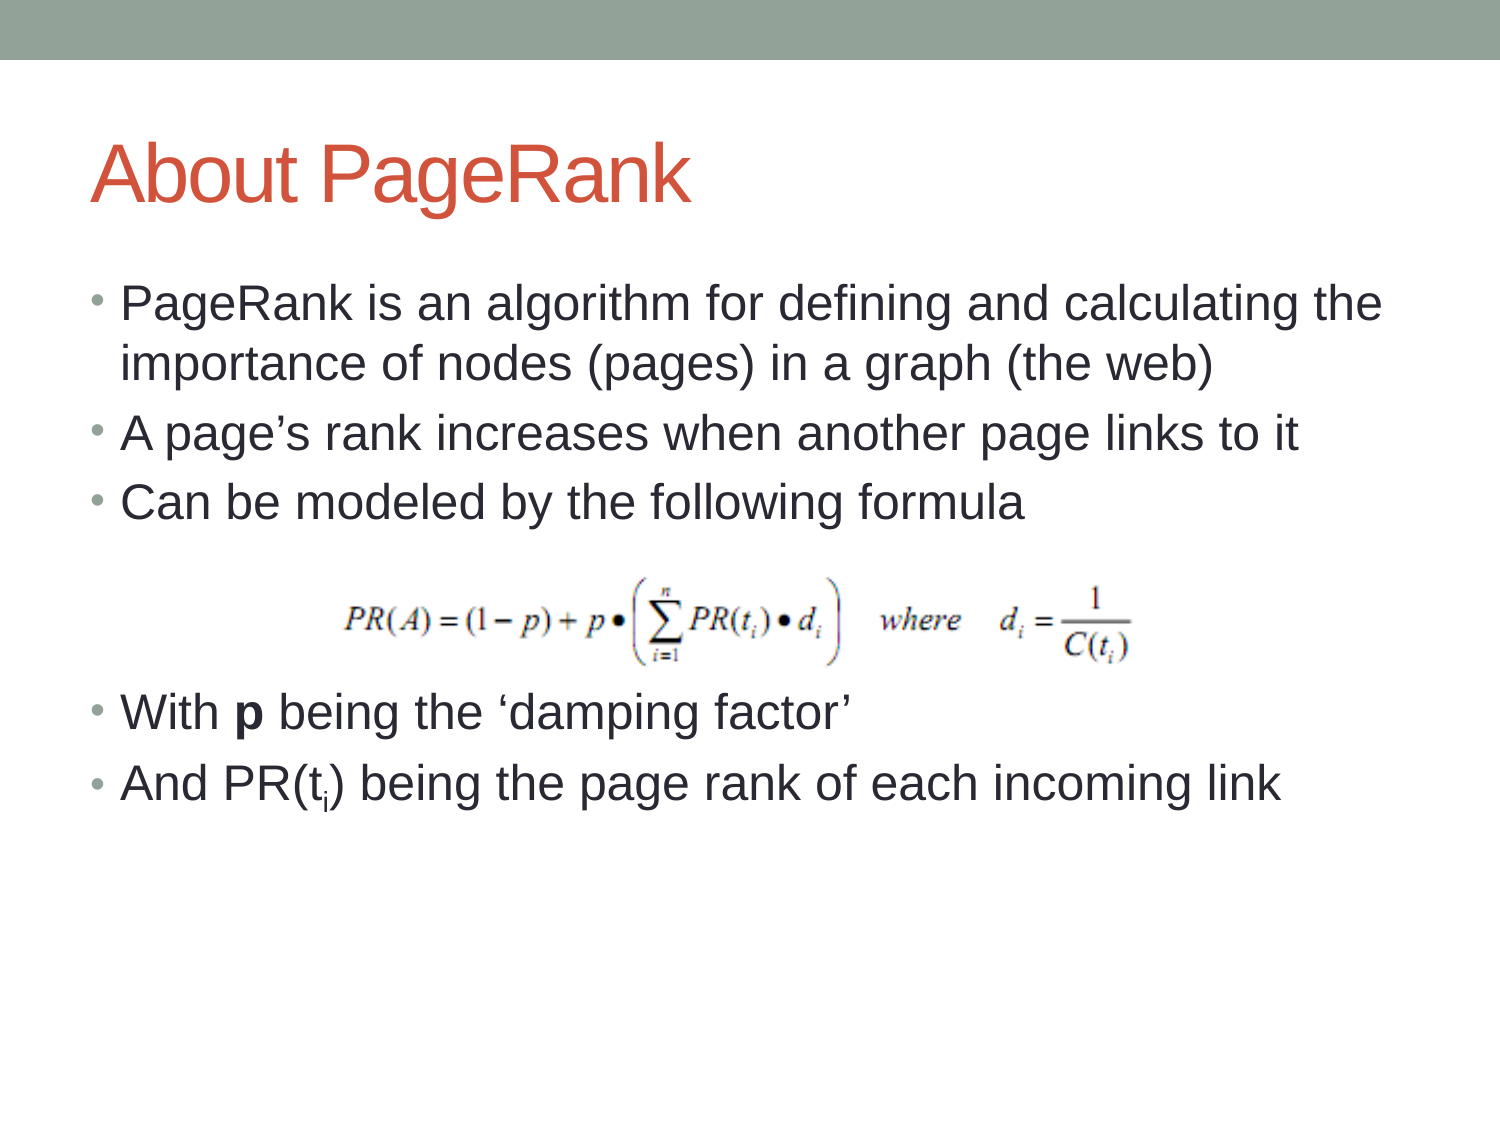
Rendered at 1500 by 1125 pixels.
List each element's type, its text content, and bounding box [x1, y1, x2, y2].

title About PageRank [75, 87, 1425, 250]
picture [333, 558, 1166, 687]
list PageRank is an algorithm for defining and calculating the importance of nodes (pages) in a graph (the web) A page’s rank increases when another page links to it Can be modeled by the following formula With p being the ‘damping factor’ And PR(ti) being the page rank of each incoming link [75, 262, 1425, 1063]
